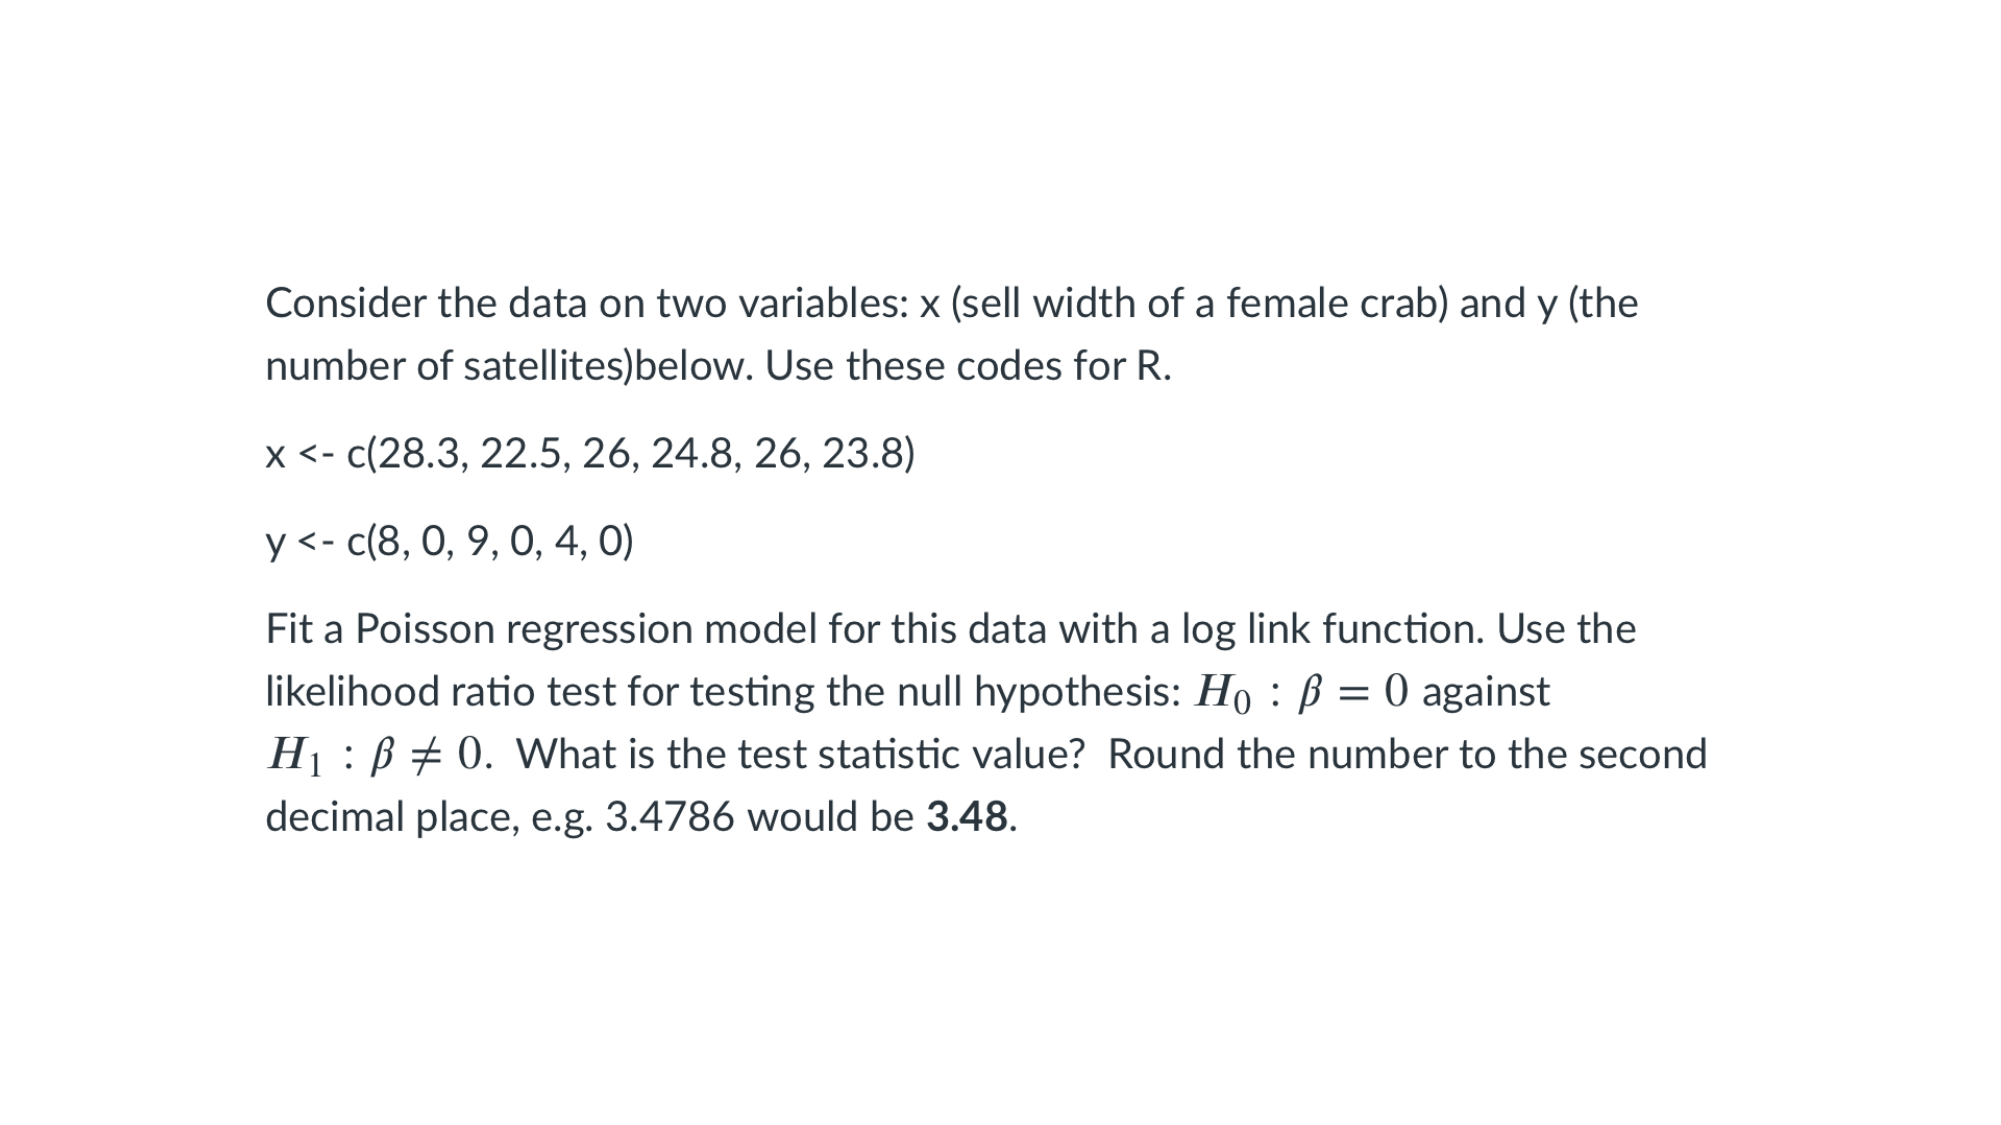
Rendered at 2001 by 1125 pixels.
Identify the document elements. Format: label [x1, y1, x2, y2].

picture [238, 244, 1762, 881]
